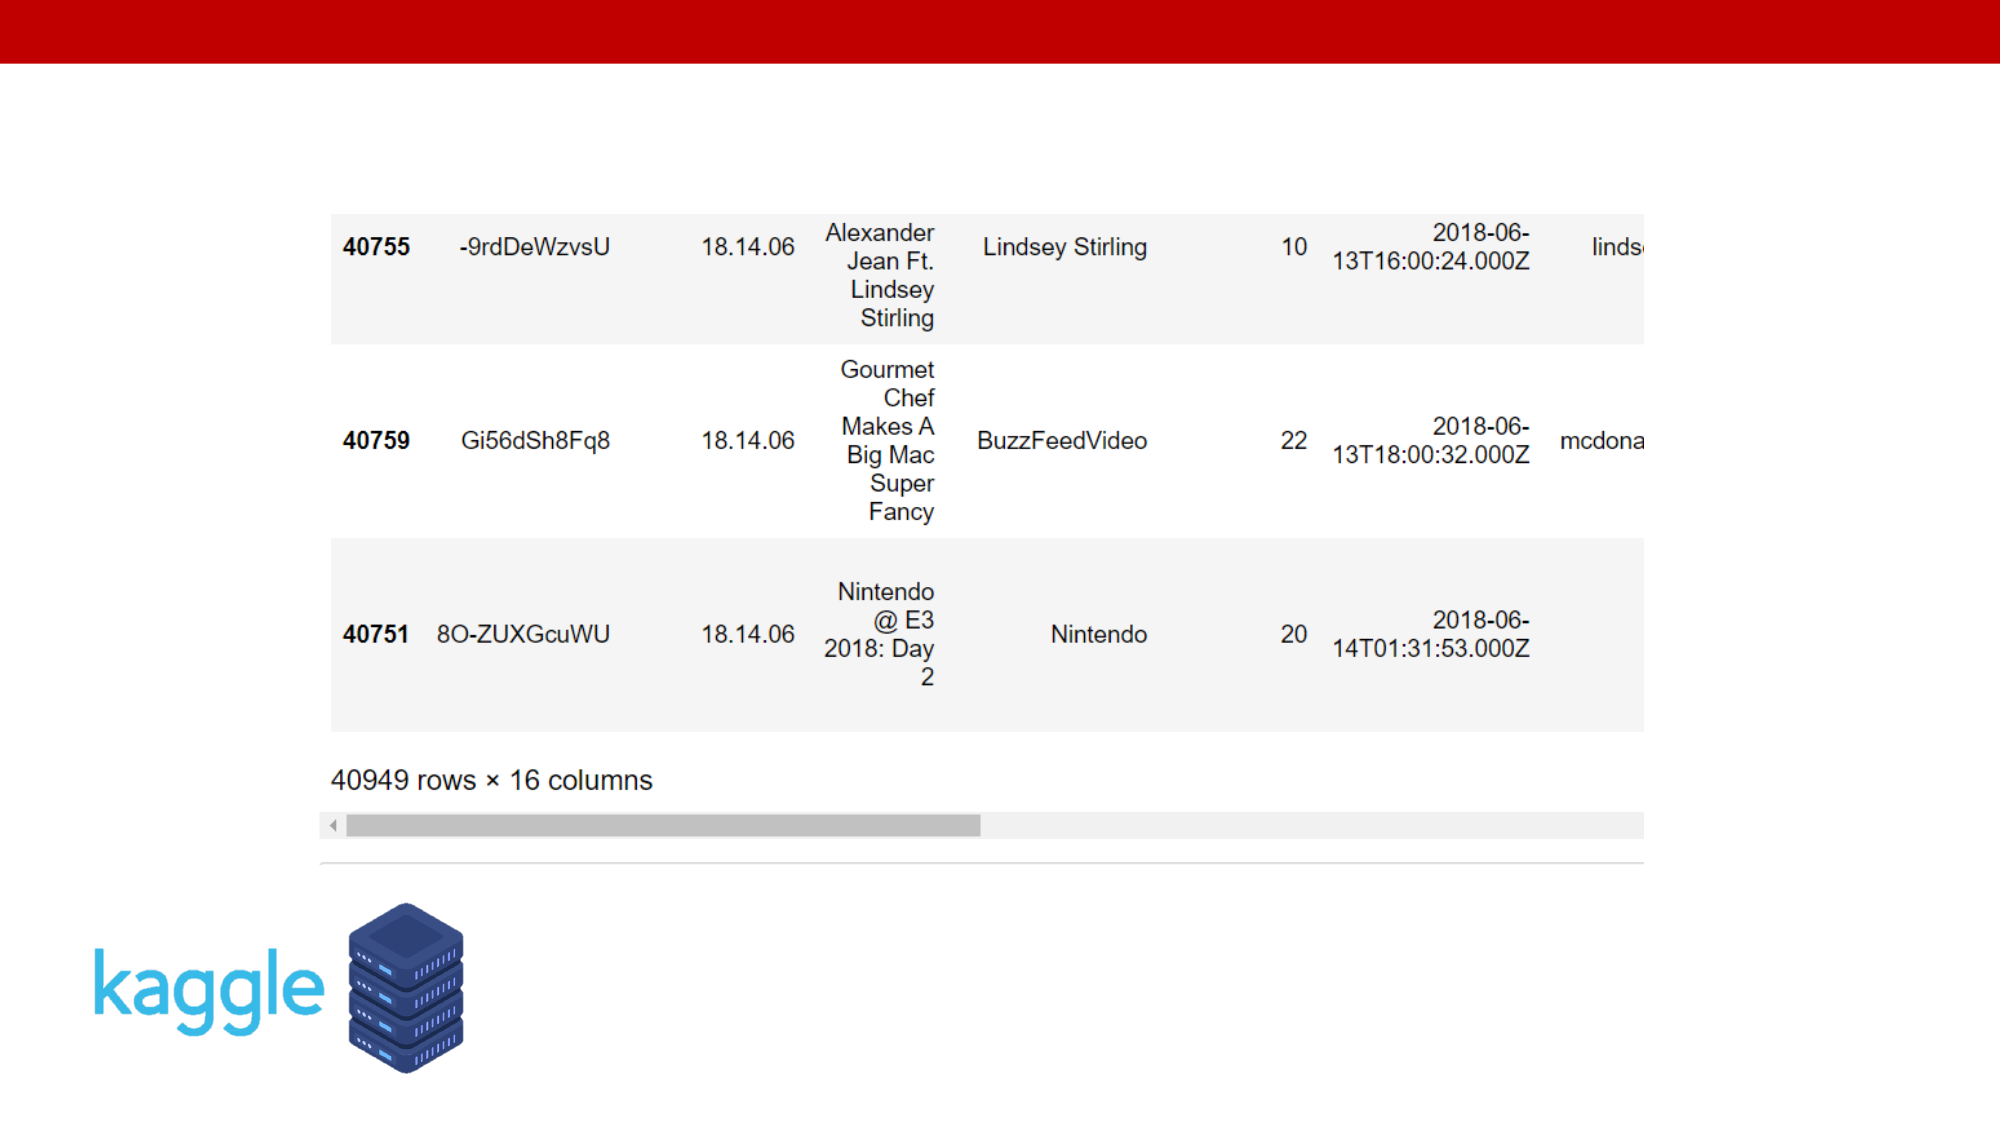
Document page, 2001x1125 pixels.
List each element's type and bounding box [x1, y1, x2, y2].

text_box [0, 0, 2000, 1125]
picture [72, 214, 1644, 1125]
